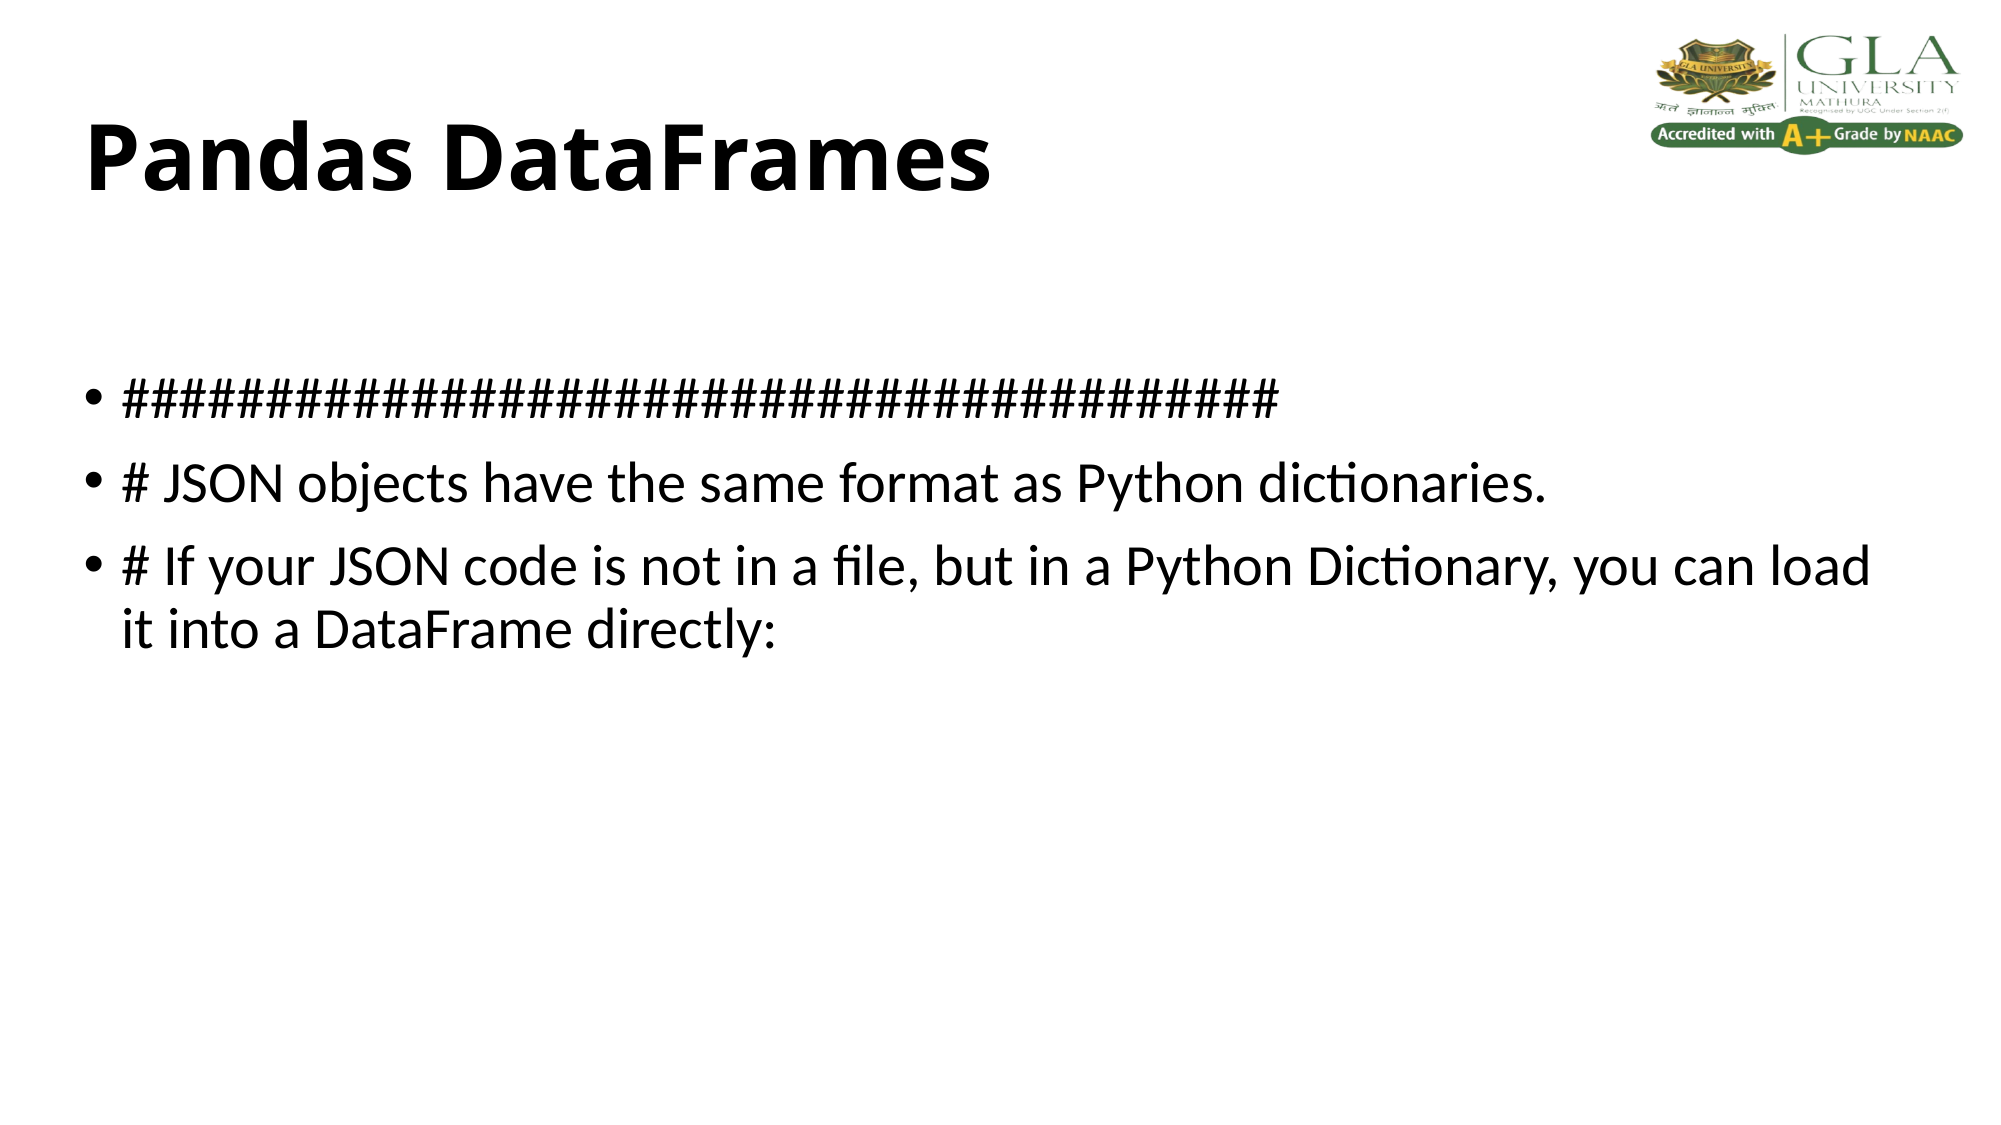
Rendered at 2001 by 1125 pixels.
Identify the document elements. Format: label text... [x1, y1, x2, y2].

picture [1635, 0, 1983, 162]
list ######################################## # JSON objects have the same format as Python dictionaries. # If your JSON code is not in a file, but in a Python Dictionary, you can load it into a DataFrame directly: [68, 269, 1916, 984]
title Pandas DataFrames [68, 52, 1599, 269]
